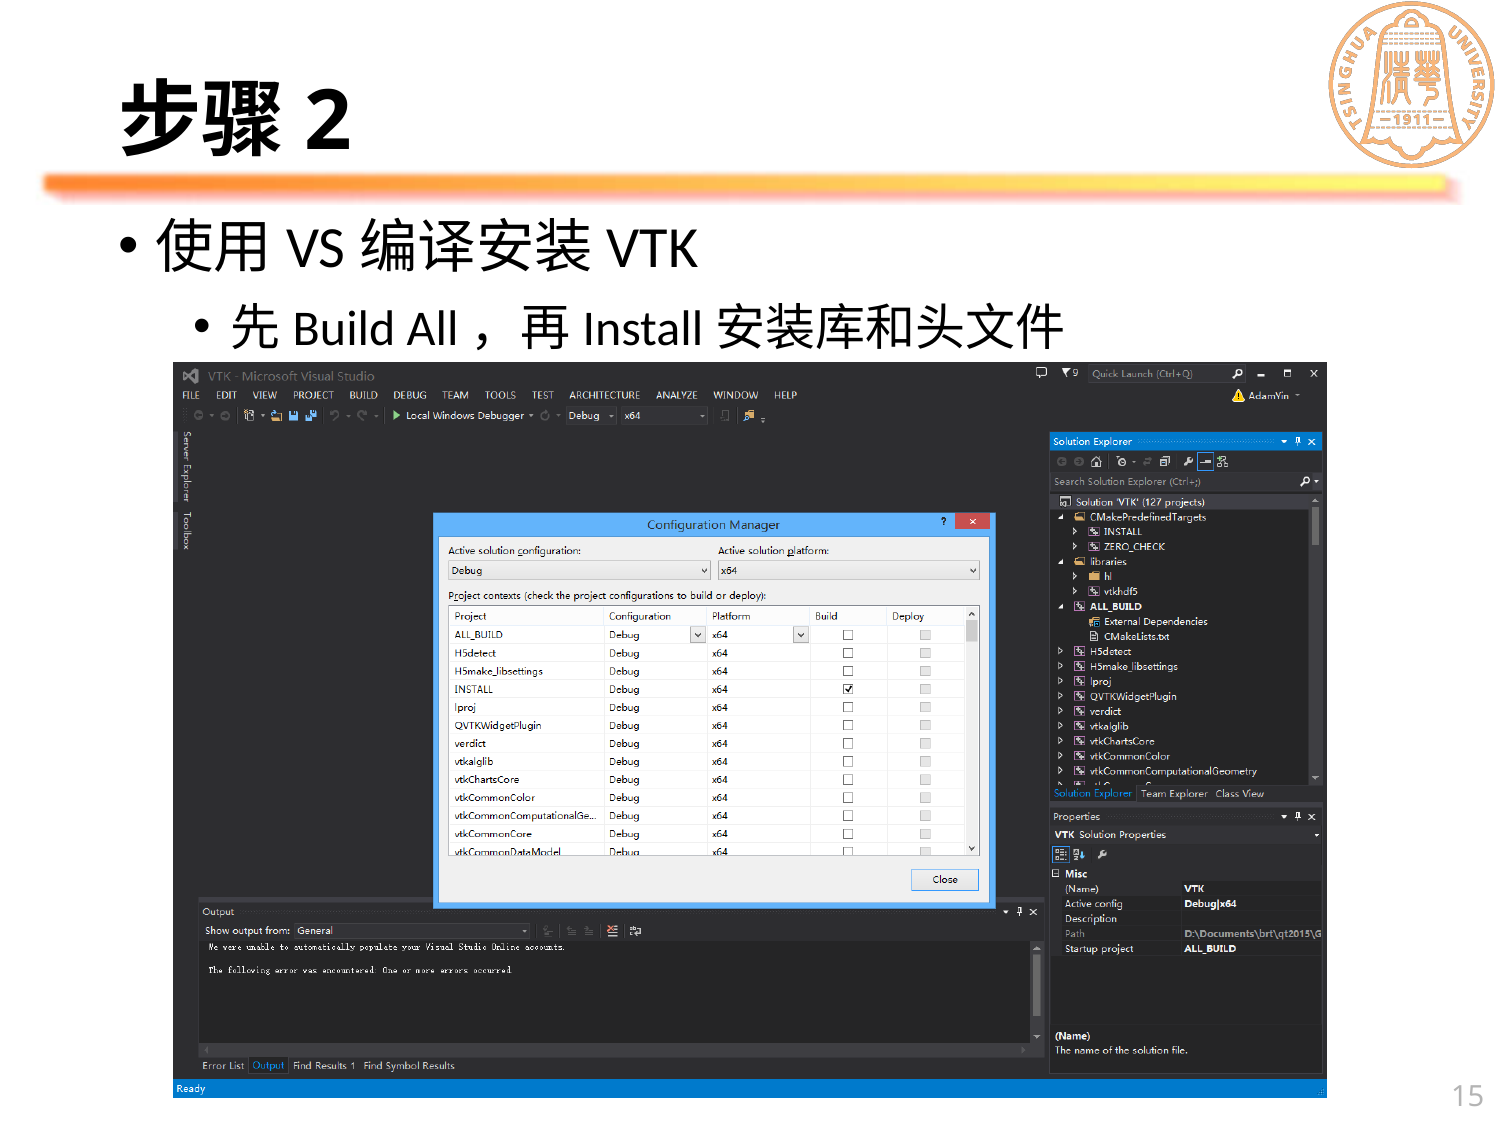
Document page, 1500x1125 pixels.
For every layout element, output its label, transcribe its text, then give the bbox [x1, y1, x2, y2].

picture [28, 0, 1496, 205]
list 使用VS编译安装VTK 先Build All，再Install安装库和头文件 [103, 194, 1397, 1033]
picture [173, 362, 1327, 1098]
title 步骤2 [103, 59, 1397, 187]
slide_number 15 [1187, 1070, 1500, 1125]
